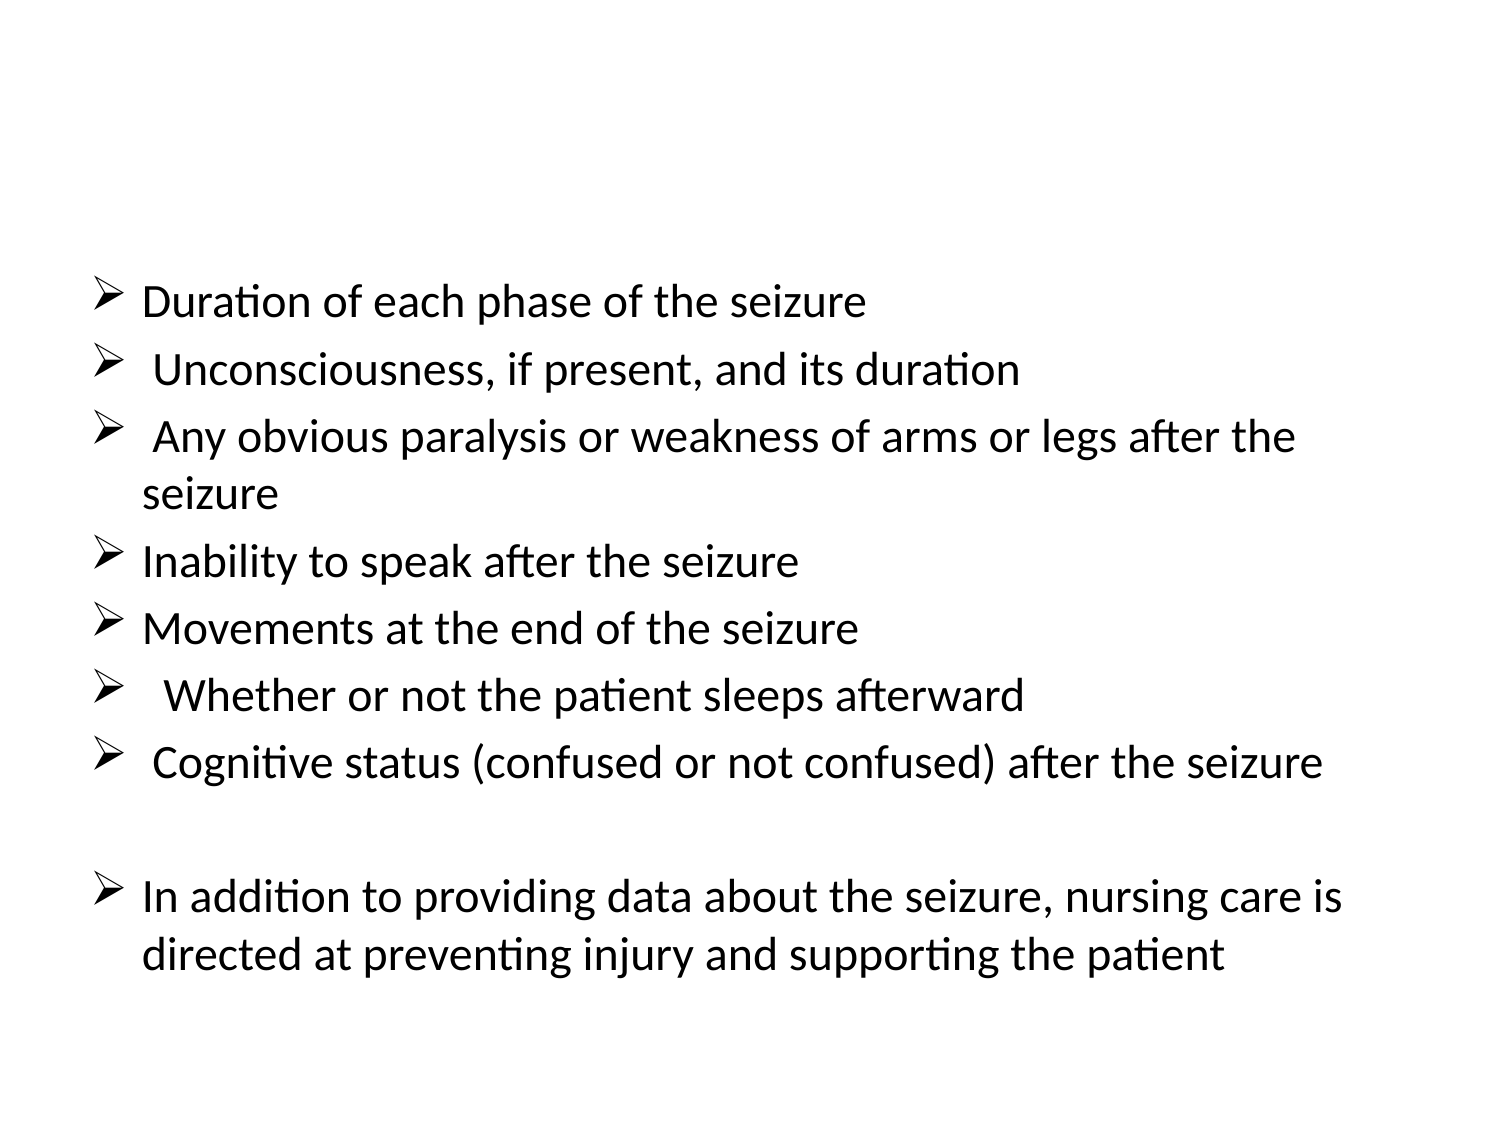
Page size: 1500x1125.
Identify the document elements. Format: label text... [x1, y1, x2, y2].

list Duration of each phase of the seizure Unconsciousness, if present, and its duration Any obvious paralysis or weakness of arms or legs after the seizure Inability to speak after the seizure Movements at the end of the seizure Whether or not the patient sleeps afterward Cognitive status (confused or not confused) after the seizure In addition to providing data about the seizure, nursing care is directed at preventing injury and supporting the patient [75, 262, 1425, 1005]
